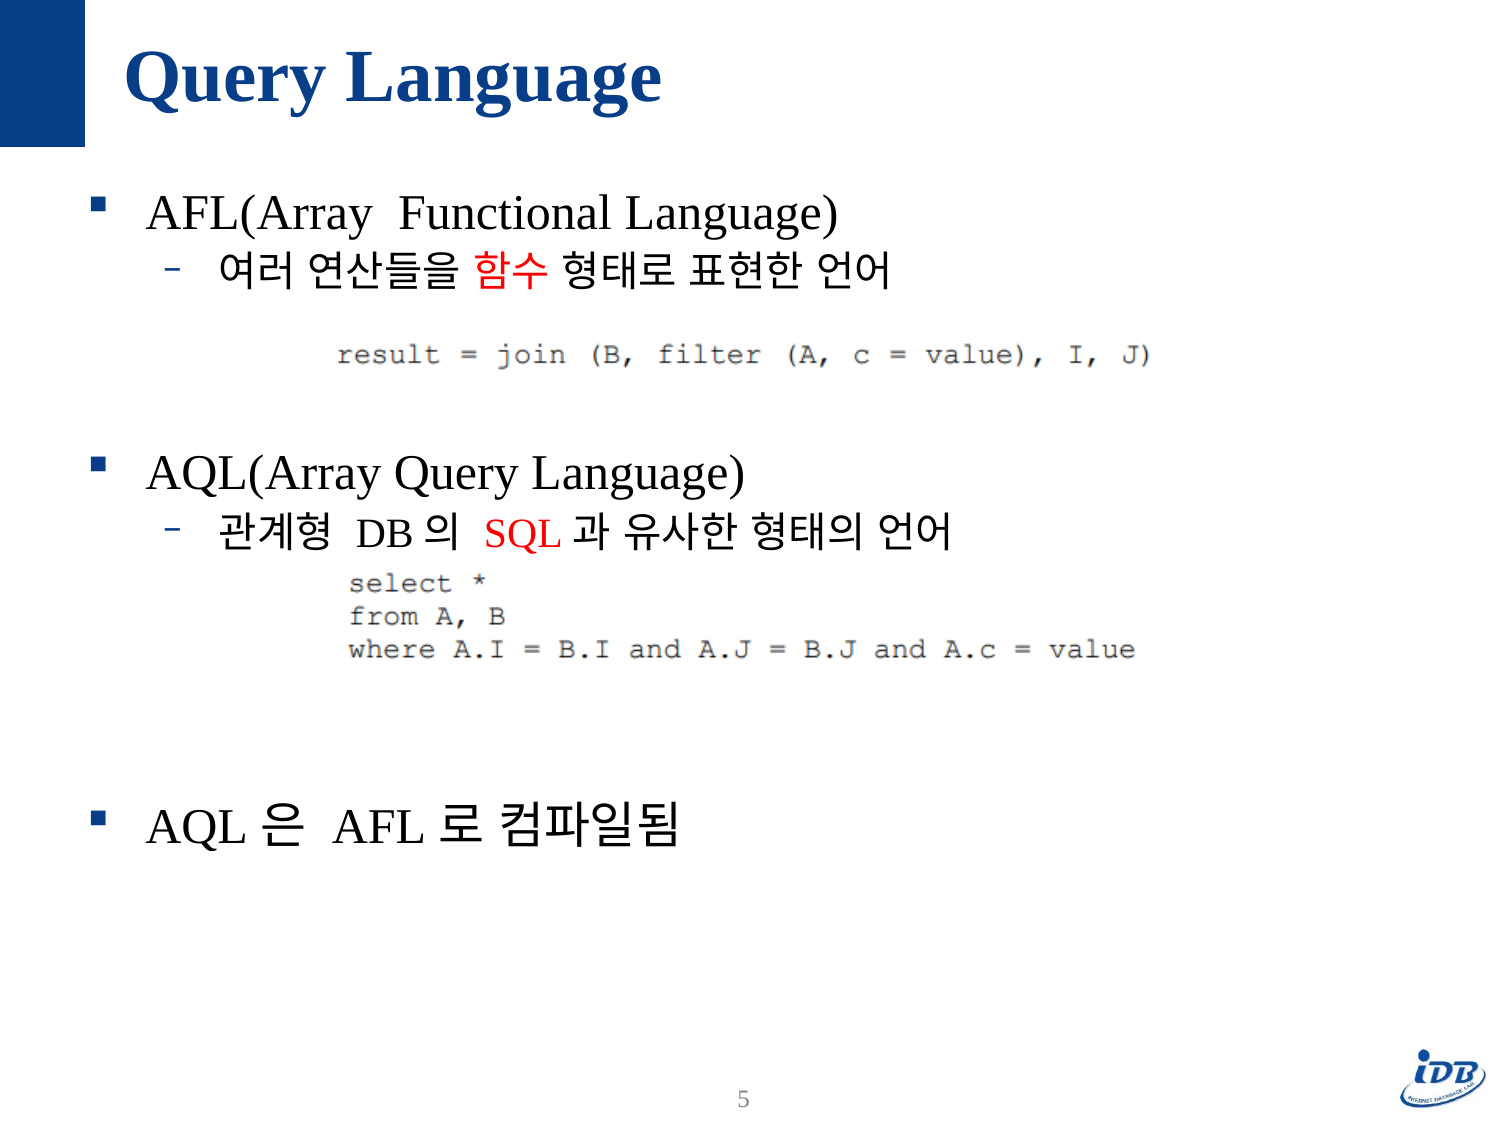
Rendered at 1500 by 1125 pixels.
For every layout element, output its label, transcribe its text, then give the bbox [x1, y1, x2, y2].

picture [0, 0, 85, 147]
picture [342, 562, 1146, 675]
title Query Language [108, 15, 1379, 140]
picture [1400, 1049, 1486, 1108]
list AFL(Array Functional Language) 여러 연산들을 함수 형태로 표현한 언어 AQL(Array Query Language) 관계형 DB의 SQL과 유사한 형태의 언어 AQL은 AFL로 컴파일됨 [72, 178, 1434, 1037]
picture [331, 336, 1157, 376]
